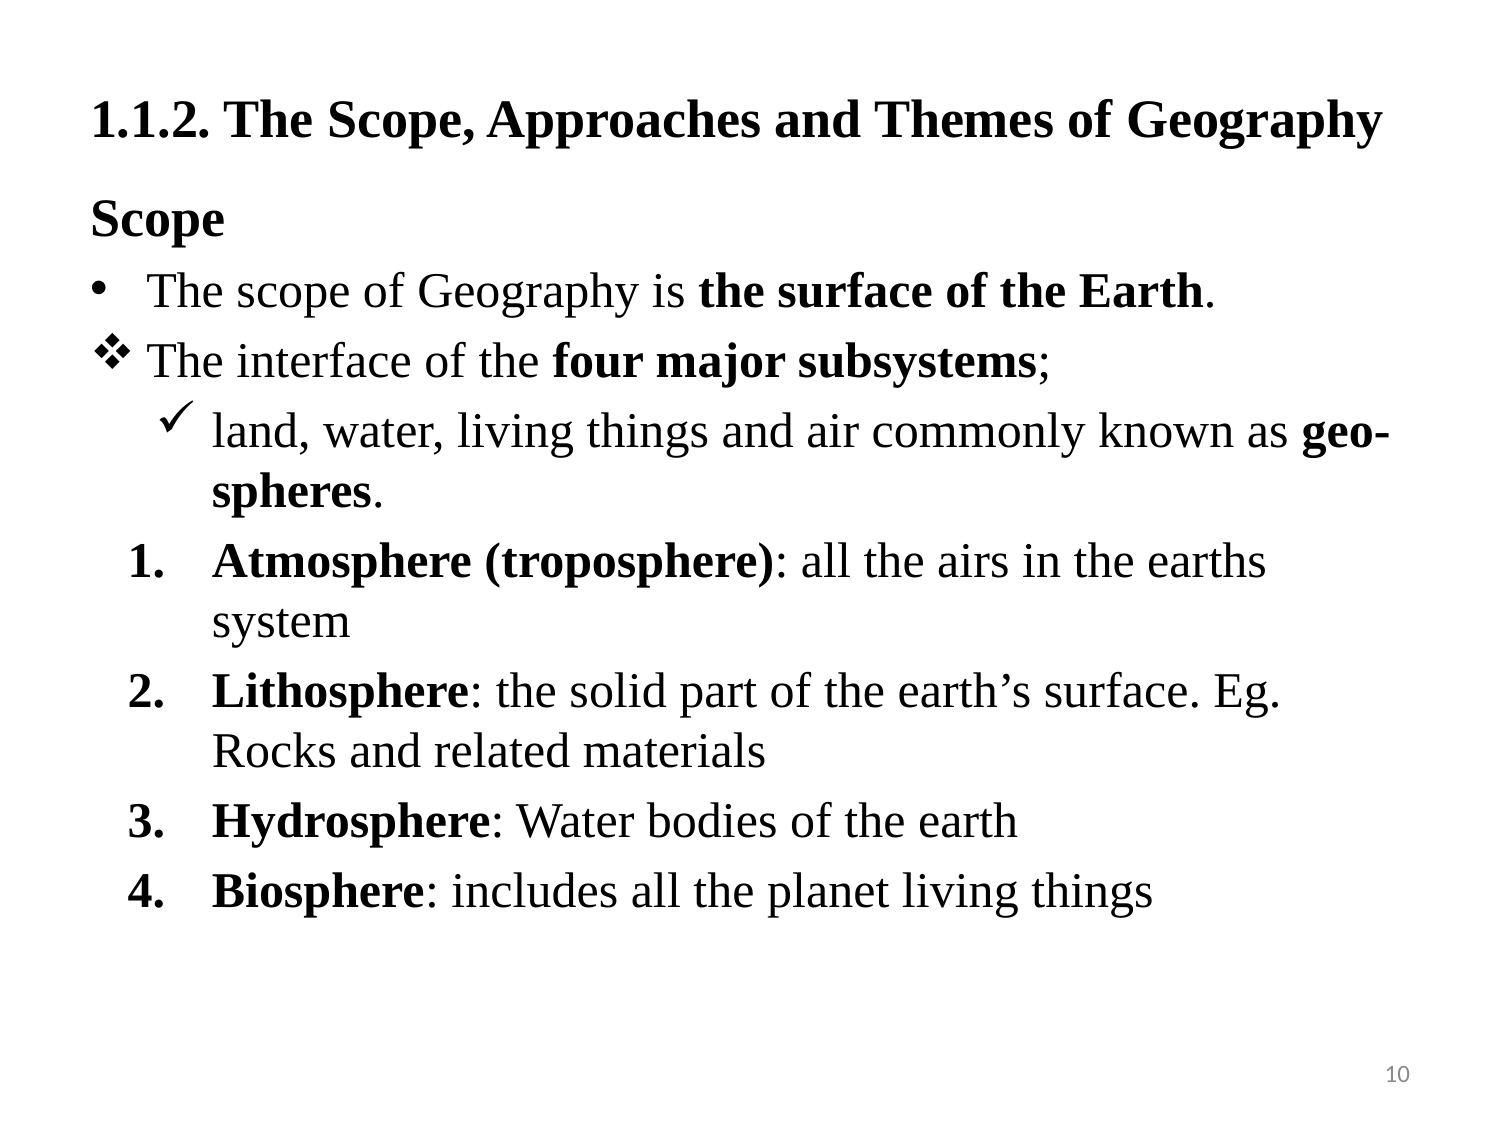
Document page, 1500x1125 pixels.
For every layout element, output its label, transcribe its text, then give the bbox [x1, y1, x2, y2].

title 1.1.2. The Scope, Approaches and Themes of Geography [75, 45, 1425, 174]
slide_number 10 [1074, 1042, 1425, 1103]
list Scope The scope of Geography is the surface of the Earth. The interface of the four major subsystems; land, water, living things and air commonly known as geo-spheres. Atmosphere (troposphere): all the airs in the earths system Lithosphere: the solid part of the earth’s surface. Eg. Rocks and related materials Hydrosphere: Water bodies of the earth Biosphere: includes all the planet living things [75, 174, 1425, 1063]
